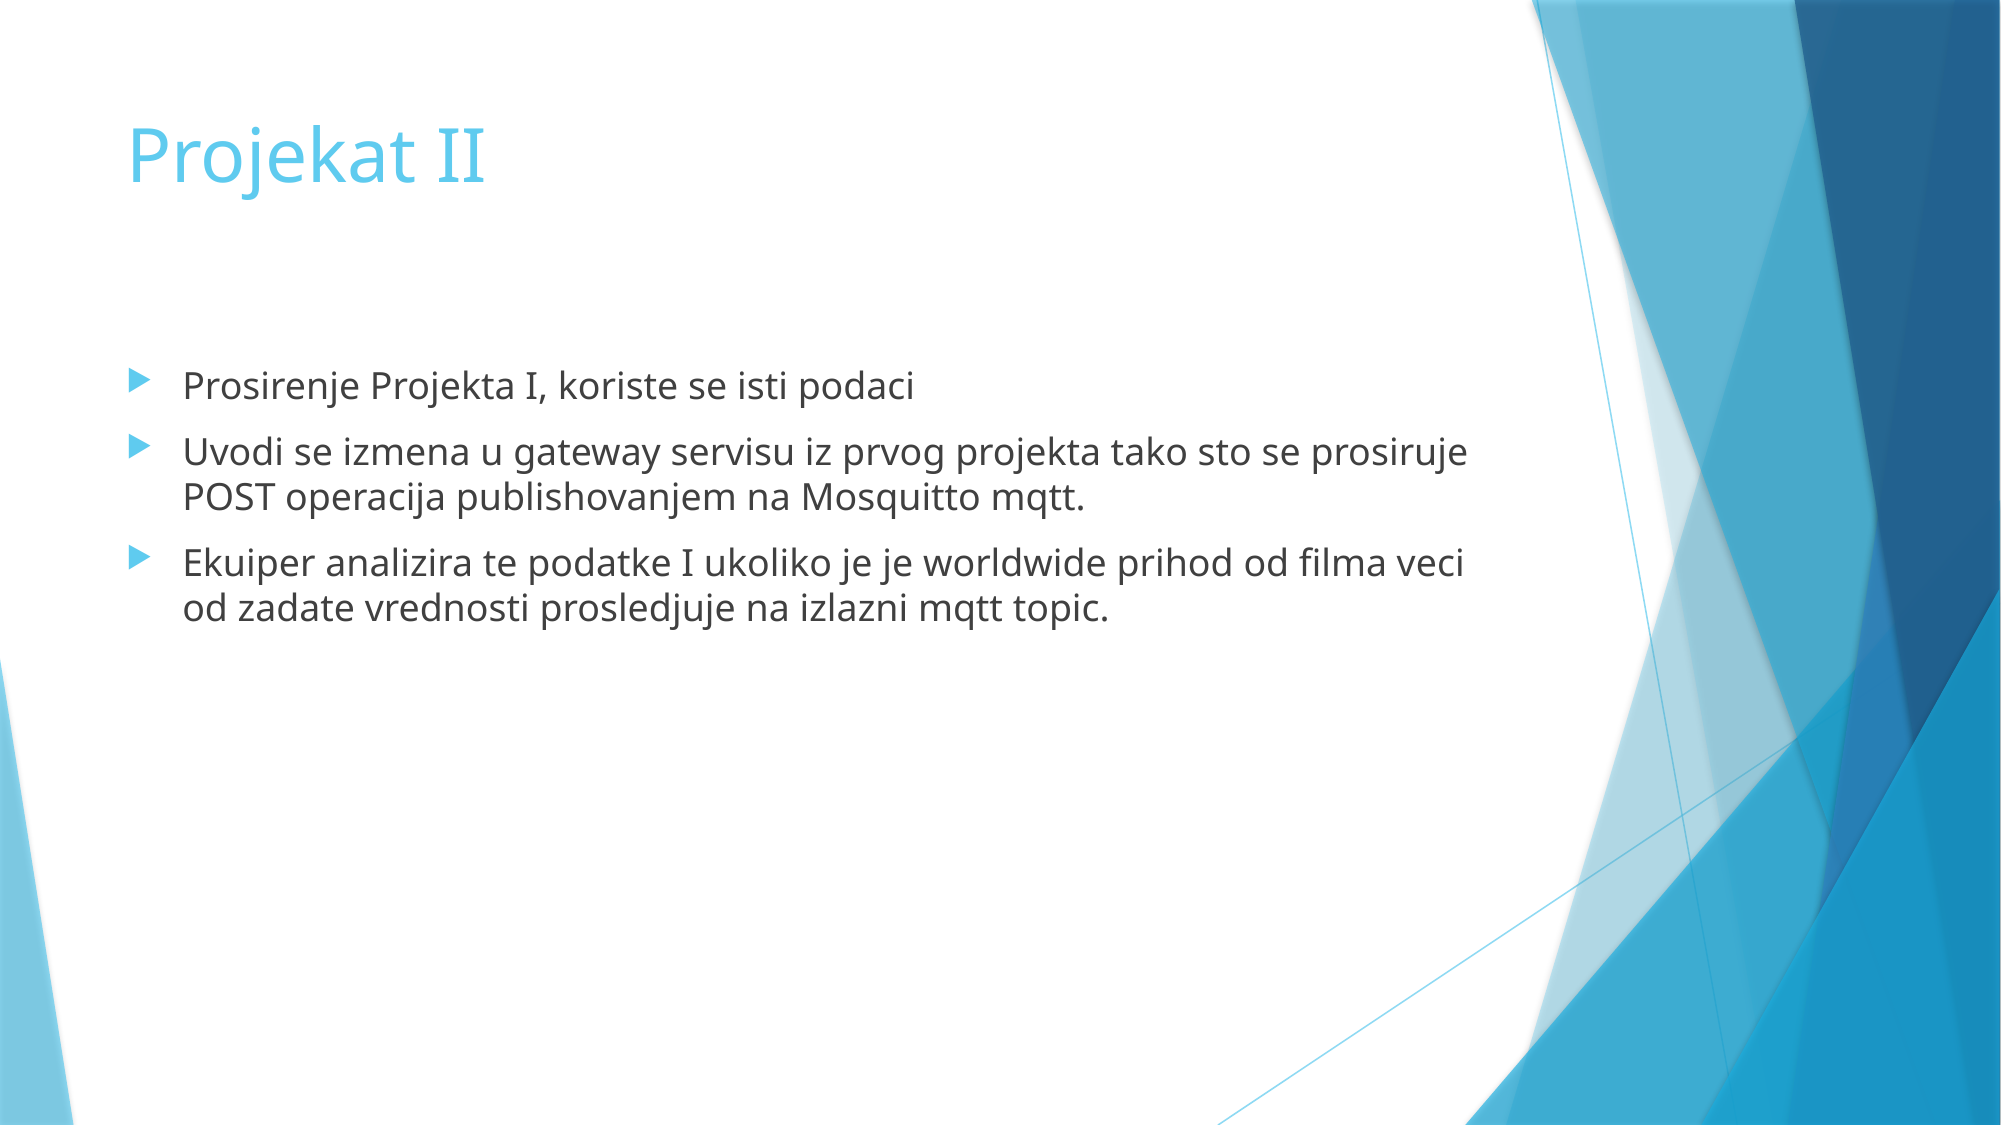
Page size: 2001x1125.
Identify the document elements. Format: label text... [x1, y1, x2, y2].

list Prosirenje Projekta I, koriste se isti podaci Uvodi se izmena u gateway servisu iz prvog projekta tako sto se prosiruje POST operacija publishovanjem na Mosquitto mqtt. Ekuiper analizira te podatke I ukoliko je je worldwide prihod od filma veci od zadate vrednosti prosledjuje na izlazni mqtt topic. [111, 354, 1522, 992]
title Projekat II [111, 99, 1522, 317]
